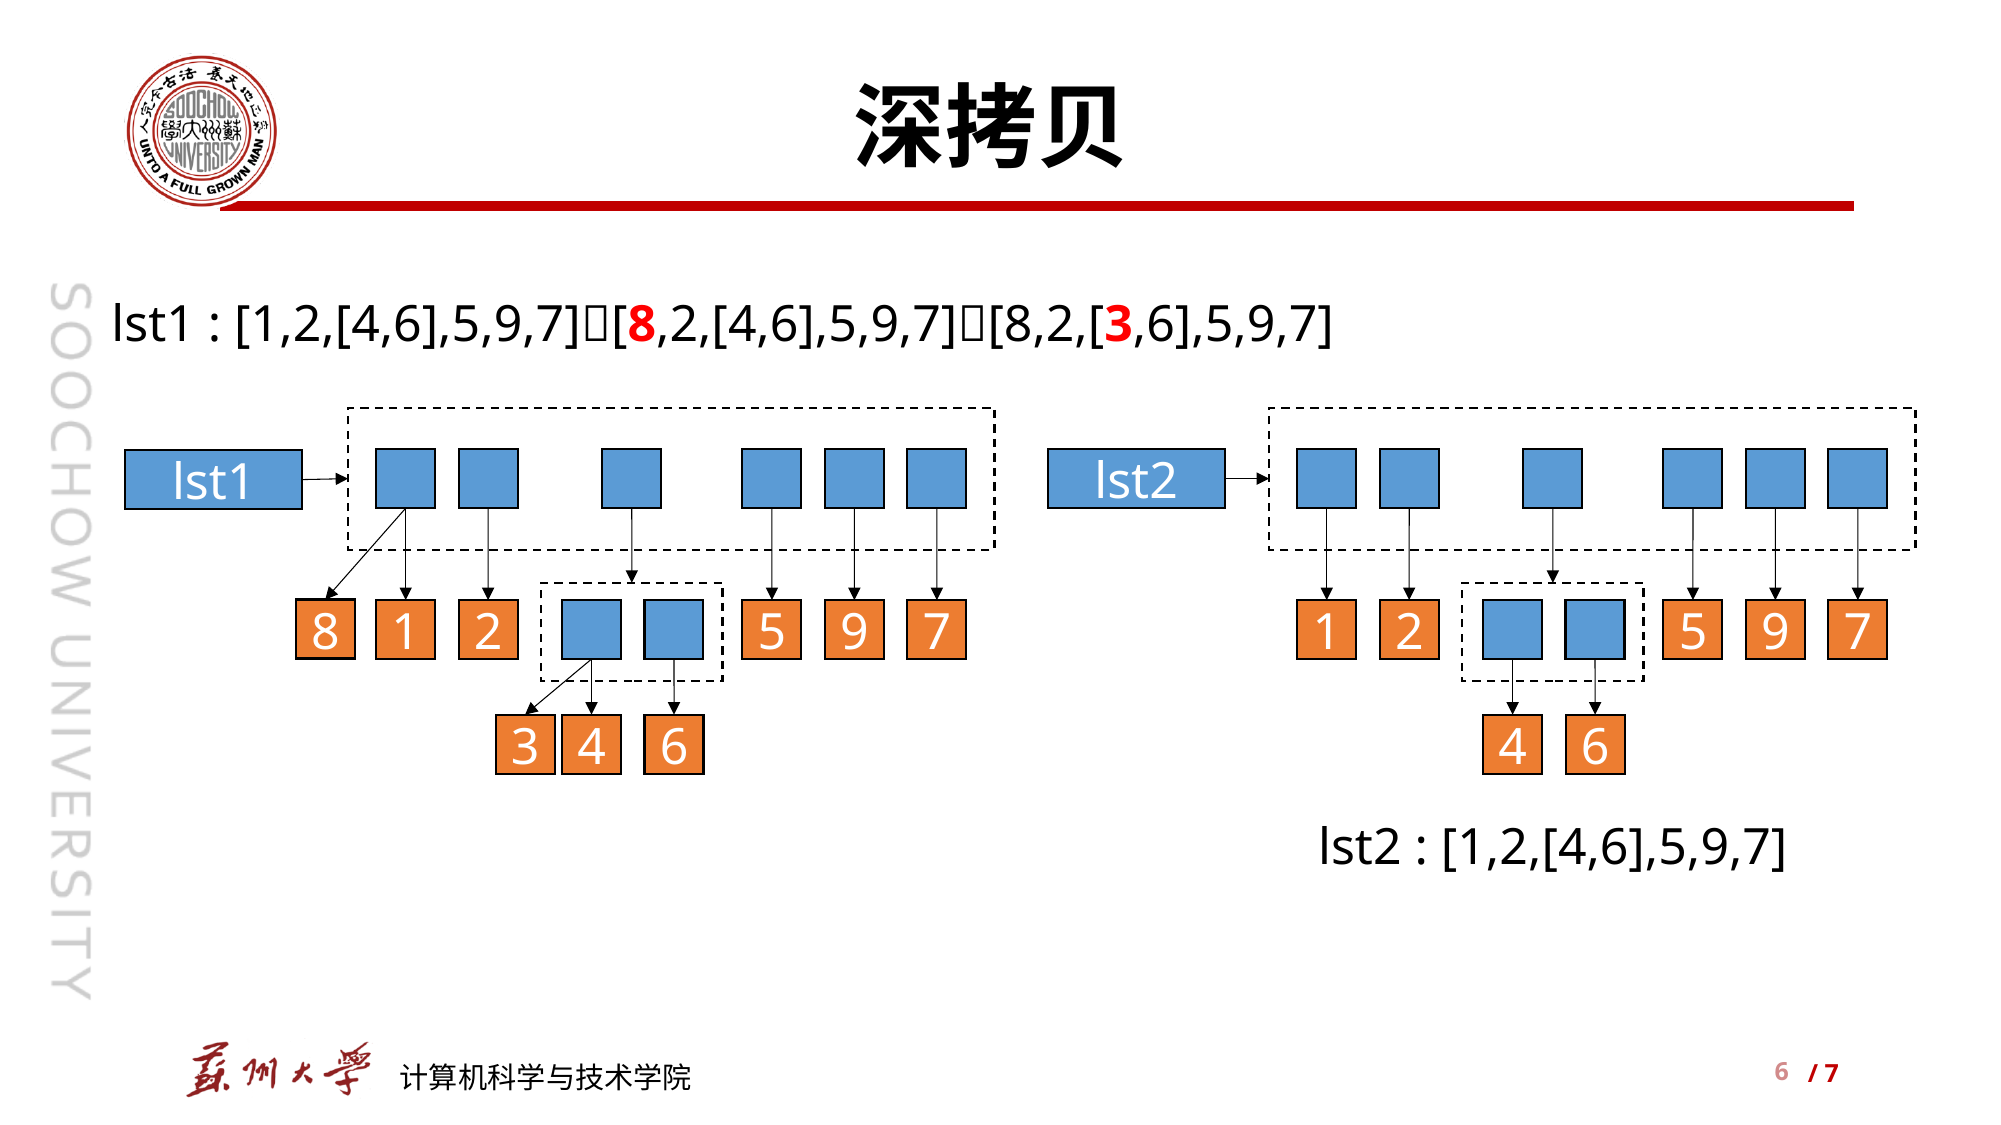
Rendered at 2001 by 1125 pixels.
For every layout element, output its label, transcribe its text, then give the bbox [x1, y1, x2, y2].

text_box [1482, 599, 1543, 660]
text_box 199 [1745, 599, 1806, 660]
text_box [325, 508, 406, 600]
picture [122, 51, 282, 211]
picture [41, 267, 103, 1012]
text_box lst1 [124, 449, 303, 510]
text_box 2 [1379, 599, 1440, 660]
text_box 7 [906, 599, 967, 660]
text_box 4 [561, 714, 622, 775]
text_box [1268, 407, 1917, 551]
text_box lst1 : [1,2,[4,6],5,9,7][8,2,[4,6],5,9,7][8,2,[3,6],5,9,7] [96, 283, 1362, 359]
text_box 1 [1296, 599, 1357, 660]
text_box lst2 : [1,2,[4,6],5,9,7] [1303, 806, 1803, 882]
text_box [561, 599, 622, 660]
slide_number 6 [1412, 1042, 1804, 1103]
text_box 155 [741, 599, 802, 660]
text_box 185 [295, 598, 356, 660]
text_box lst2 [1047, 448, 1226, 509]
picture [184, 1038, 380, 1099]
text_box 6 [1565, 714, 1626, 775]
text_box 3 [495, 714, 556, 775]
text_box 1 [375, 599, 436, 660]
title 深拷贝 [128, 60, 1854, 202]
text_box [347, 407, 996, 551]
text_box [1461, 582, 1645, 682]
text_box 4 [1482, 714, 1543, 775]
text_box 6 [643, 714, 705, 775]
text_box 199 [824, 599, 885, 660]
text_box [525, 659, 592, 715]
text_box 2 [458, 599, 519, 660]
text_box 155 [1662, 599, 1723, 660]
text_box [540, 582, 724, 682]
text_box 7 [1827, 599, 1888, 660]
text_box [643, 599, 704, 660]
text_box [1564, 599, 1626, 660]
